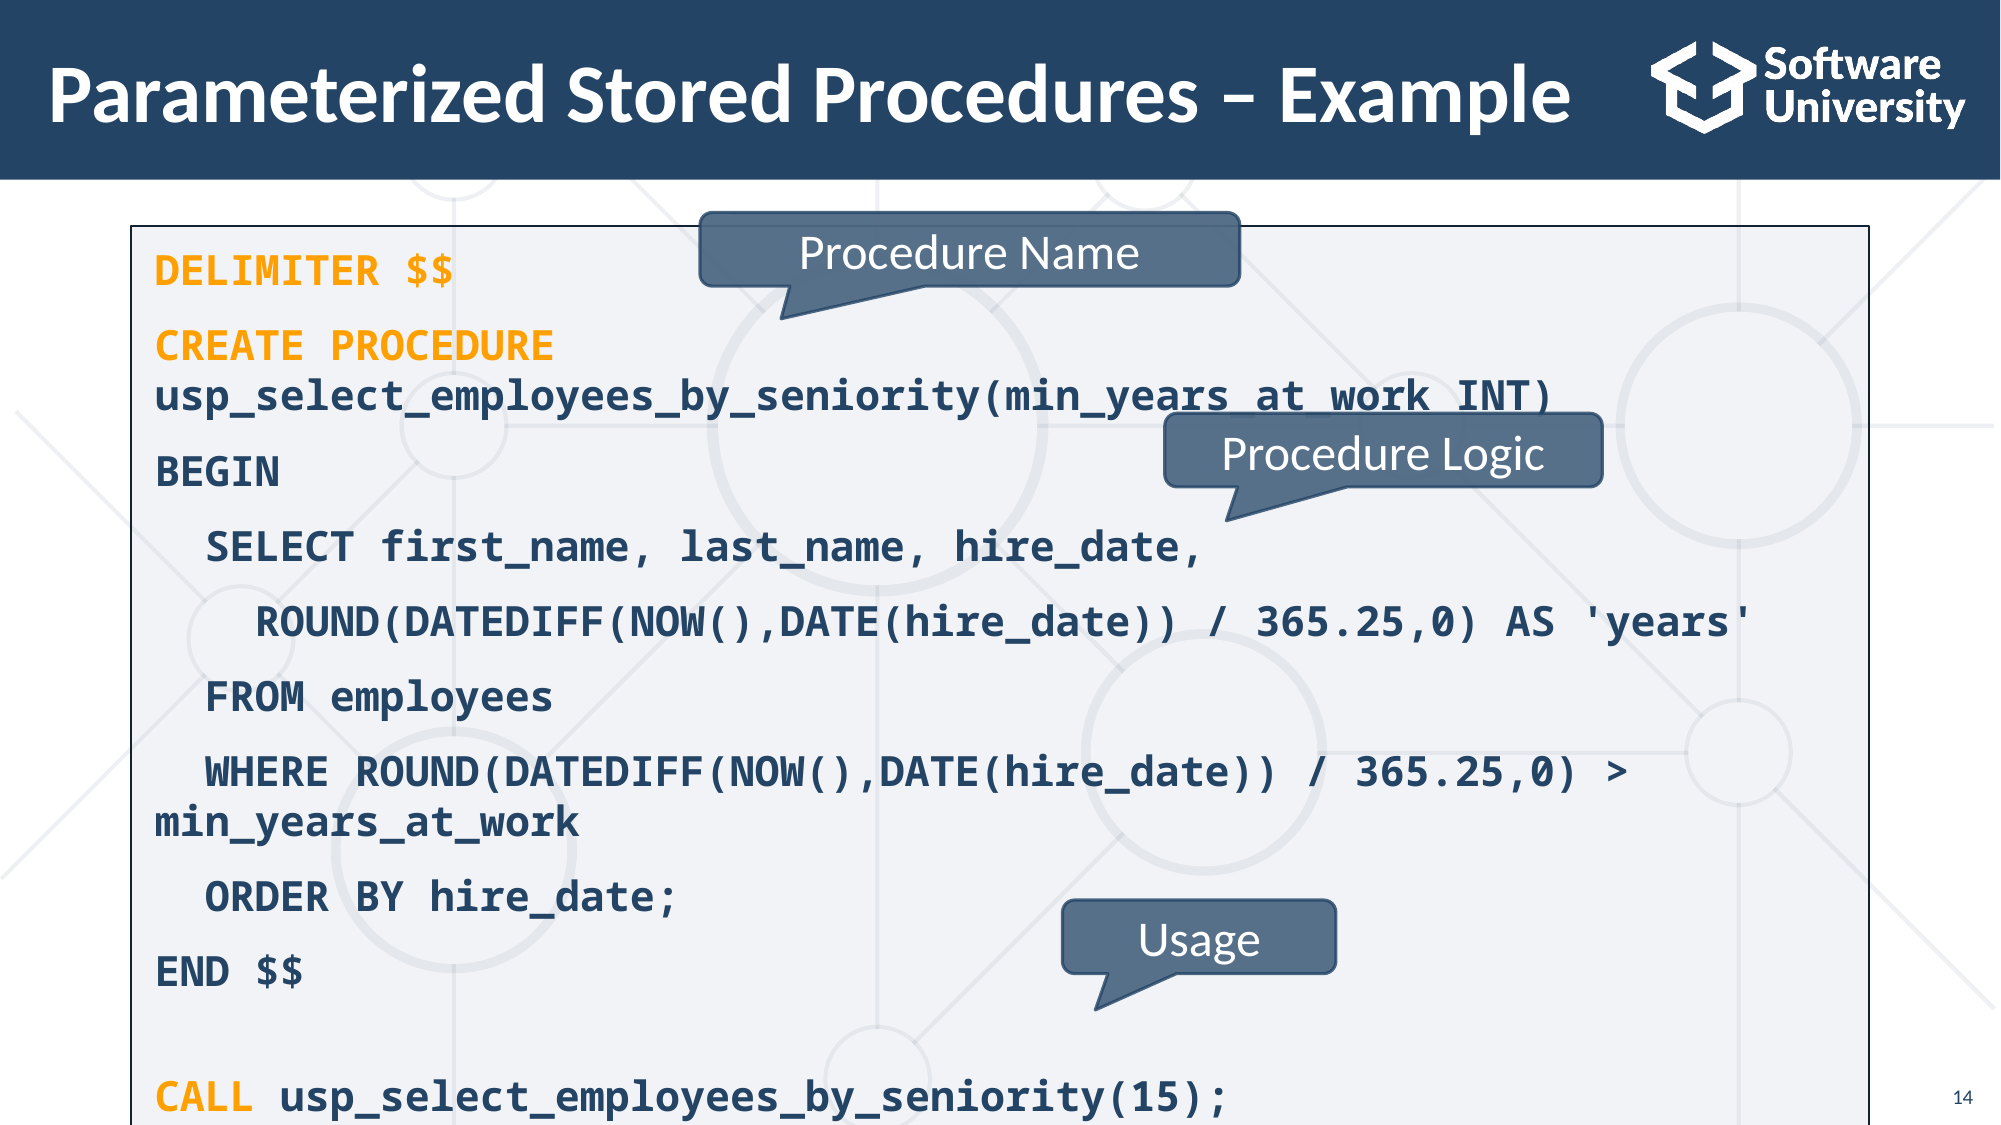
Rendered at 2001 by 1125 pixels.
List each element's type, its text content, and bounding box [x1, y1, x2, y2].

picture [1651, 41, 1966, 134]
text_box DELIMITER $$ CREATE PROCEDURE usp_select_employees_by_seniority(min_years_at_work INT) BEGIN SELECT first_name, last_name, hire_date, ROUND(DATEDIFF(NOW(),DATE(hire_date)) / 365.25,0) AS 'years' FROM employees WHERE ROUND(DATEDIFF(NOW(),DATE(hire_date)) / 365.25,0) > min_years_at_work ORDER BY hire_date; END $$ CALL usp_select_employees_by_seniority(15); [131, 226, 1869, 1125]
text_box Procedure Logic [1162, 411, 1605, 523]
slide_number 14 [1927, 1067, 1989, 1117]
title Parameterized Stored Procedures – Example [31, 16, 1625, 162]
text_box Usage [1060, 897, 1338, 1012]
text_box Procedure Name [697, 210, 1242, 321]
